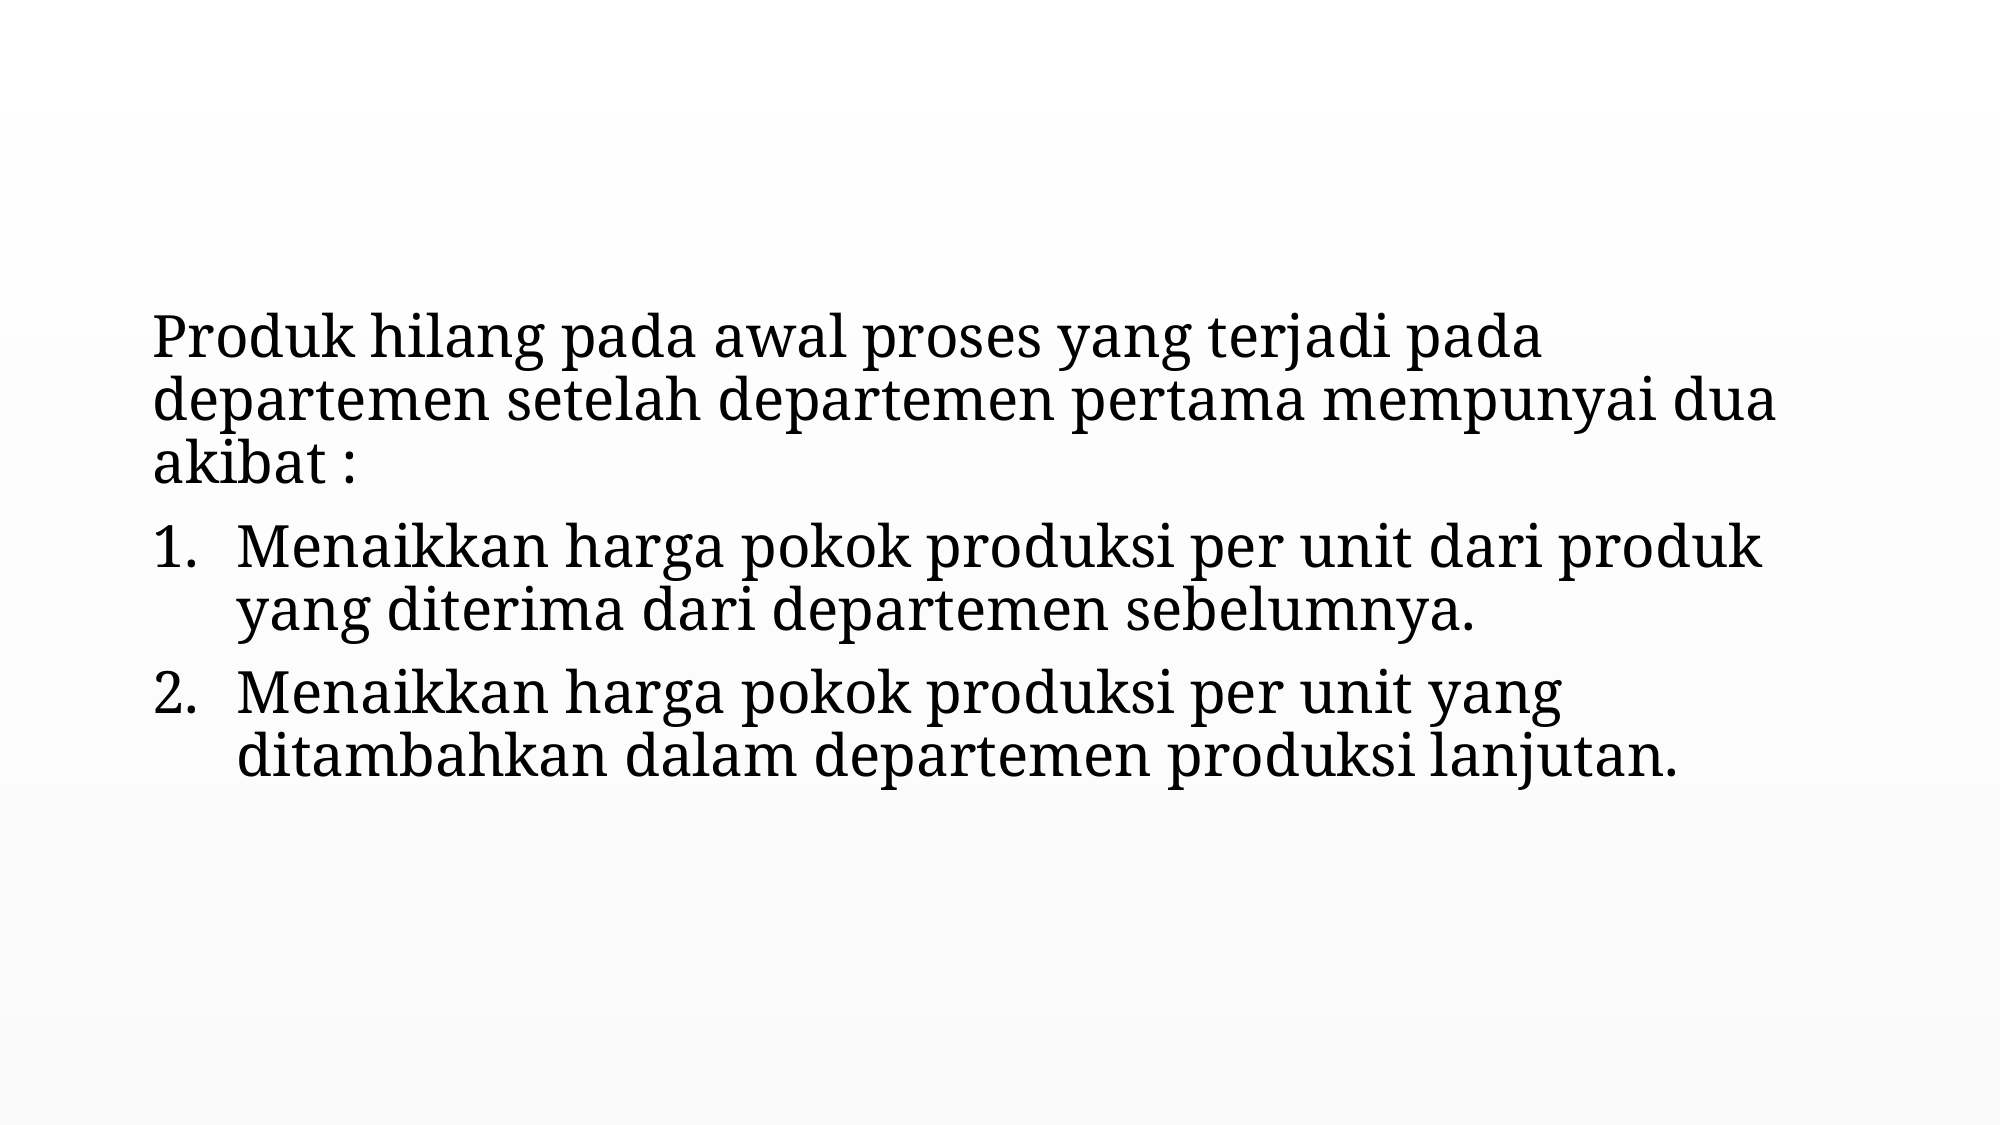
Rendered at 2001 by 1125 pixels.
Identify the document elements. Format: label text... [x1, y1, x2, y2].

list Produk hilang pada awal proses yang terjadi pada departemen setelah departemen pertama mempunyai dua akibat : Menaikkan harga pokok produksi per unit dari produk yang diterima dari departemen sebelumnya. Menaikkan harga pokok produksi per unit yang ditambahkan dalam departemen produksi lanjutan. [137, 299, 1863, 1014]
